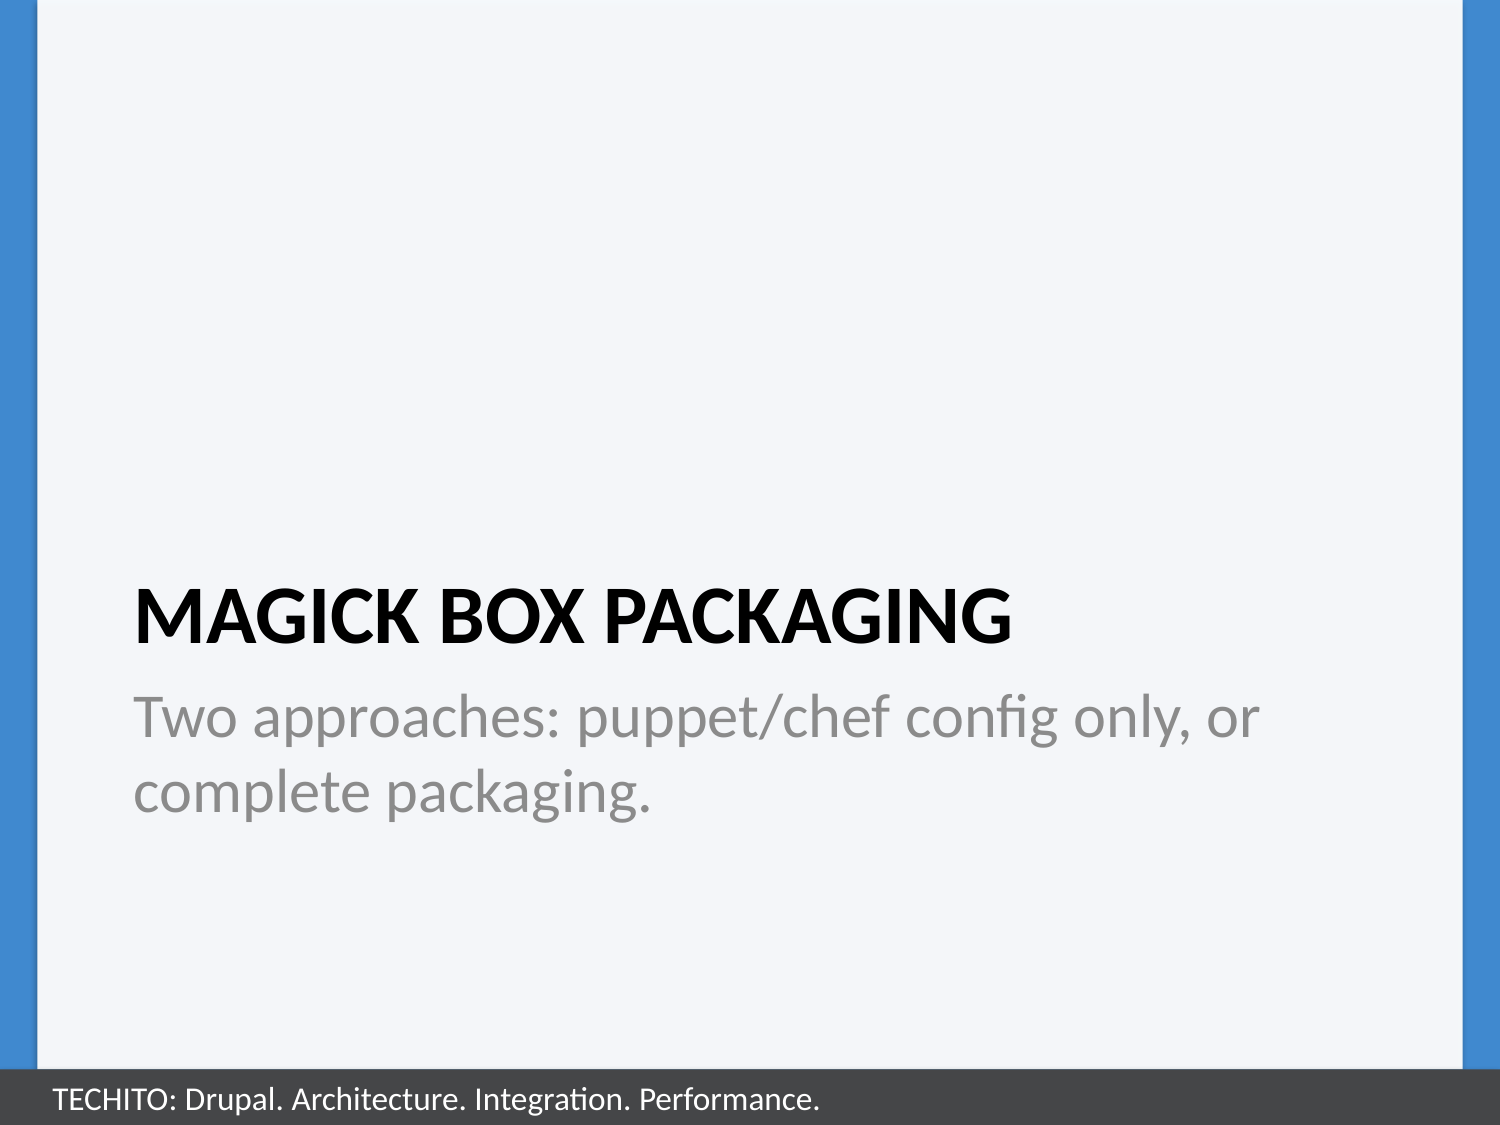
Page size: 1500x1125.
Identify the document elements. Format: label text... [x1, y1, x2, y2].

list Two approaches: puppet/chef config only, or complete packaging. [118, 667, 1394, 914]
title Magick box packaging [118, 444, 1394, 667]
